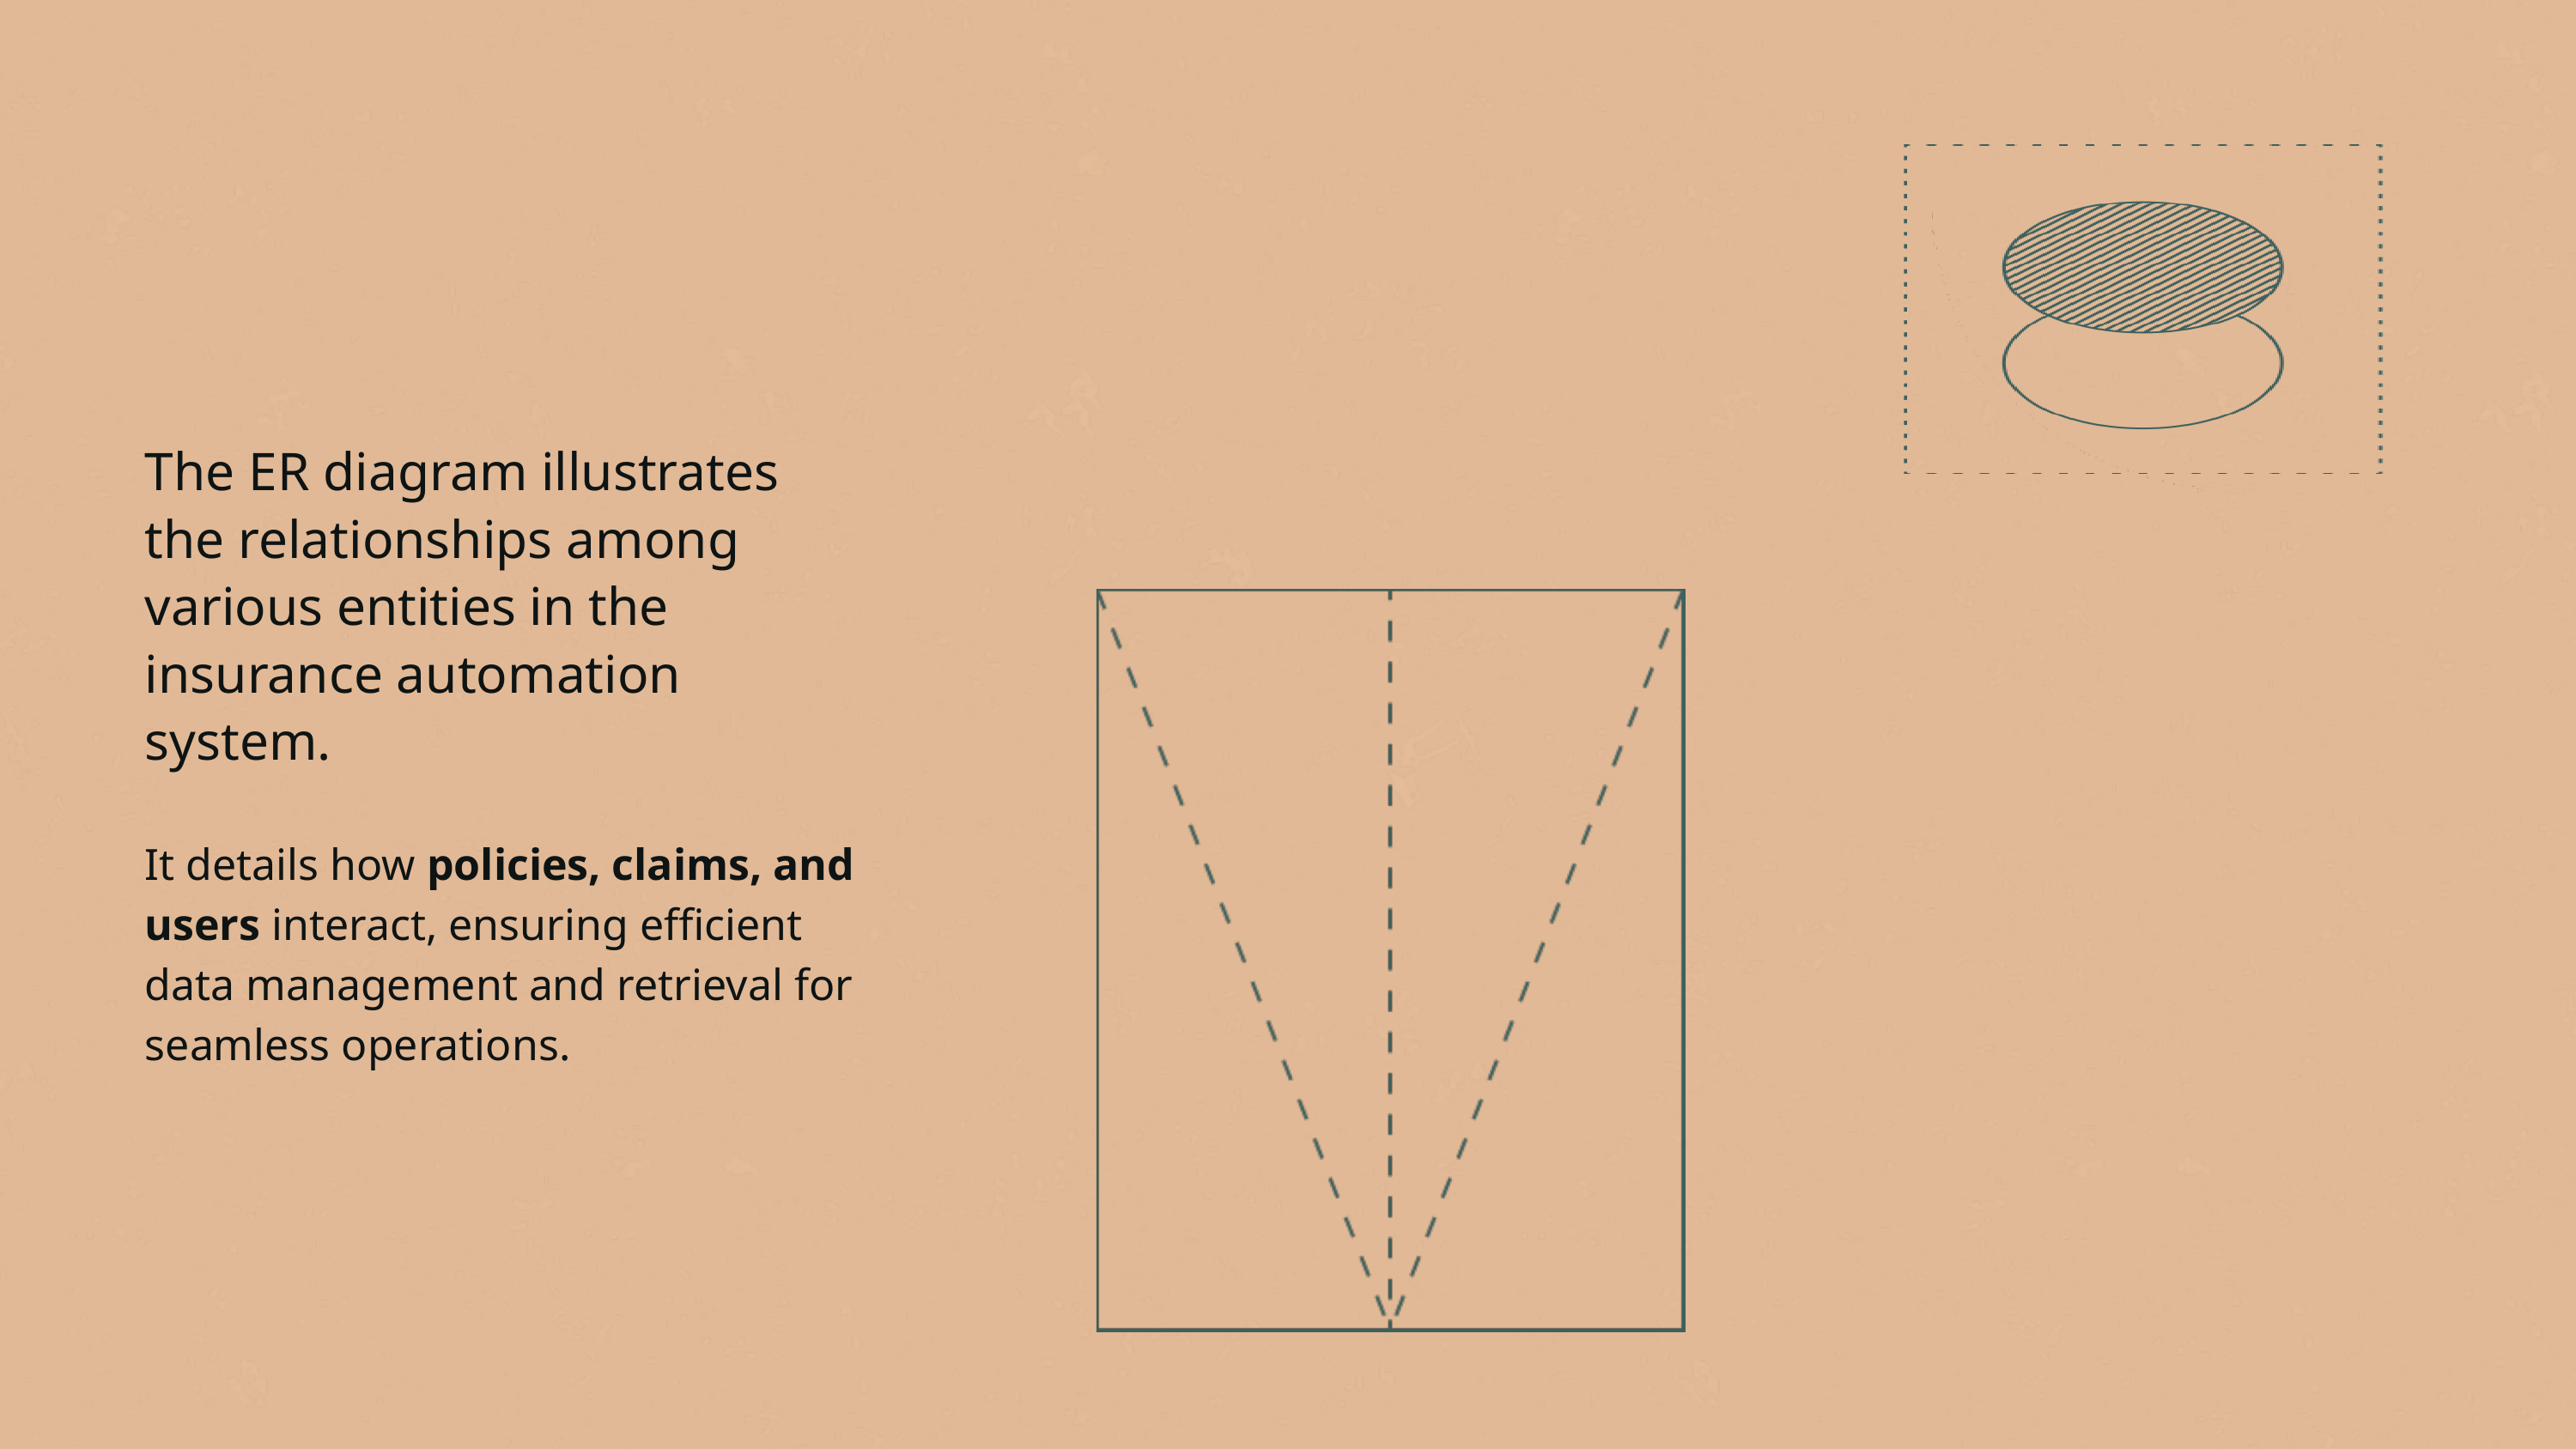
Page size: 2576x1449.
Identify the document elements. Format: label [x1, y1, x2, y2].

text_box [144, 435, 873, 1061]
text_box [0, 0, 2576, 1449]
